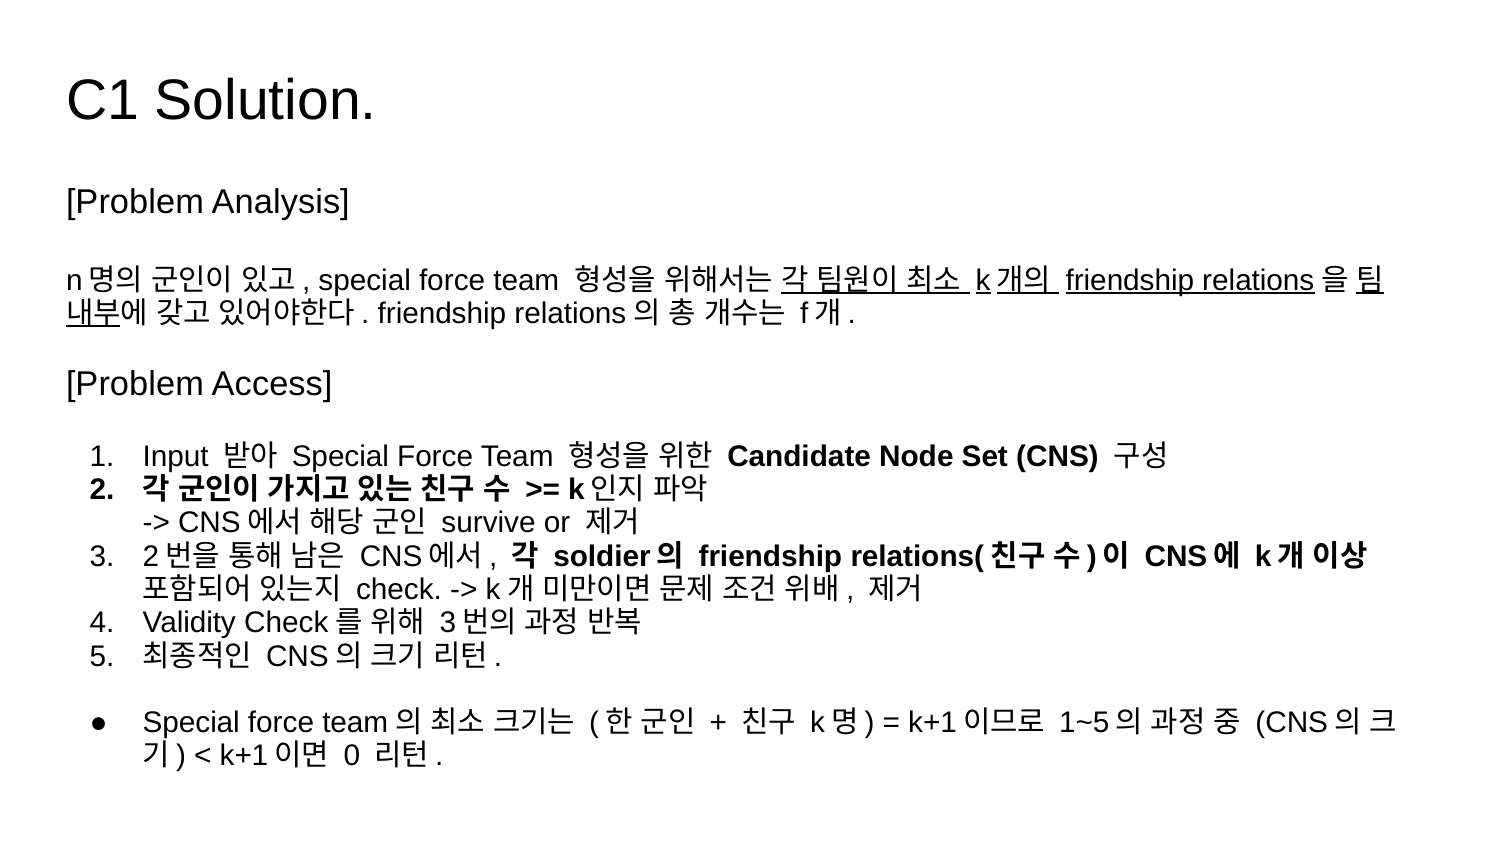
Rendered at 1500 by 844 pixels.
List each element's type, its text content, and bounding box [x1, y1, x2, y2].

title [Problem Analysis] n명의 군인이 있고, special force team 형성을 위해서는 각 팀원이 최소 k개의 friendship relations을 팀 내부에 갖고 있어야한다. friendship relations의 총 개수는 f개. [Problem Access] Input 받아 Special Force Team 형성을 위한 Candidate Node Set (CNS) 구성 각 군인이 가지고 있는 친구 수 >= k인지 파악 -> CNS에서 해당 군인 survive or 제거 2번을 통해 남은 CNS에서, 각 soldier의 friendship relations(친구 수)이 CNS에 k개 이상 포함되어 있는지 check. -> k개 미만이면 문제 조건 위배, 제거 Validity Check를 위해 3번의 과정 반복 최종적인 CNS의 크기 리턴. Special force team의 최소 크기는 (한 군인 + 친구 k명) = k+1이므로 1~5의 과정 중 (CNS의 크기) < k+1이면 0 리턴. [51, 166, 1449, 791]
title C1 Solution. [51, 53, 1449, 148]
